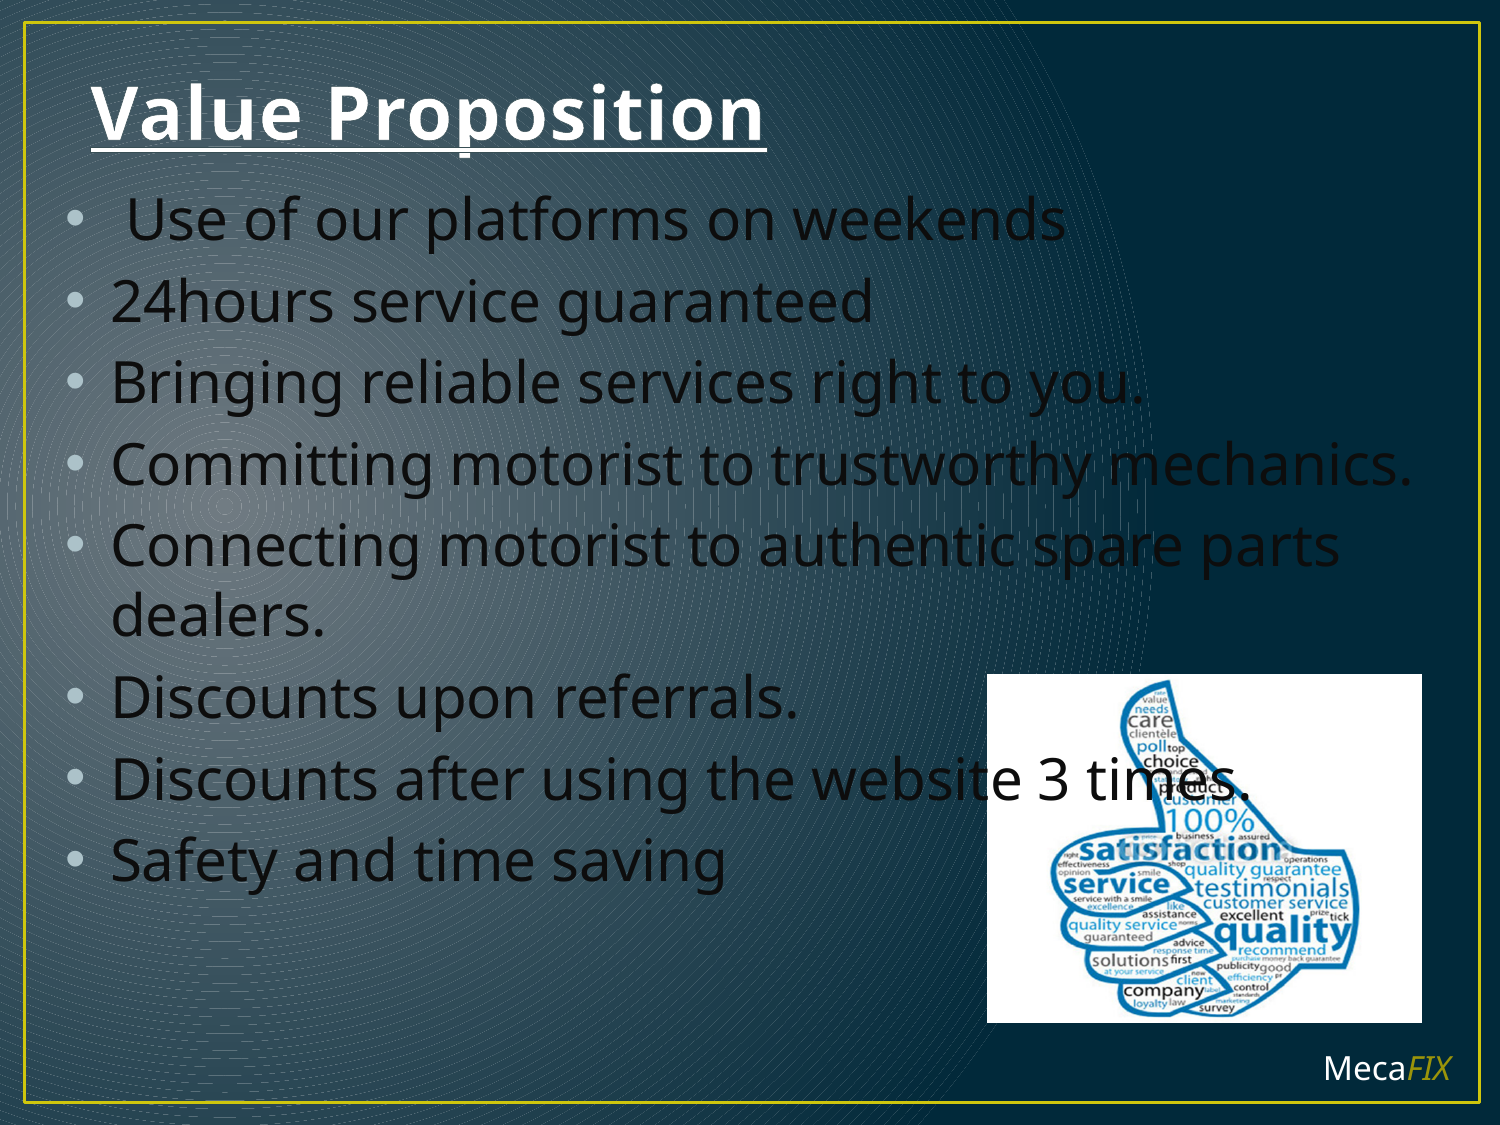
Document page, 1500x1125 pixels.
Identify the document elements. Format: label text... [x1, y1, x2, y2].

footer MecaFIX [900, 1037, 1472, 1098]
title Value Proposition [75, 45, 1425, 163]
picture [987, 674, 1421, 1022]
list Use of our platforms on weekends 24hours service guaranteed Bringing reliable services right to you. Committing motorist to trustworthy mechanics. Connecting motorist to authentic spare parts dealers. Discounts upon referrals. Discounts after using the website 3 times. Safety and time saving [50, 174, 1450, 1050]
